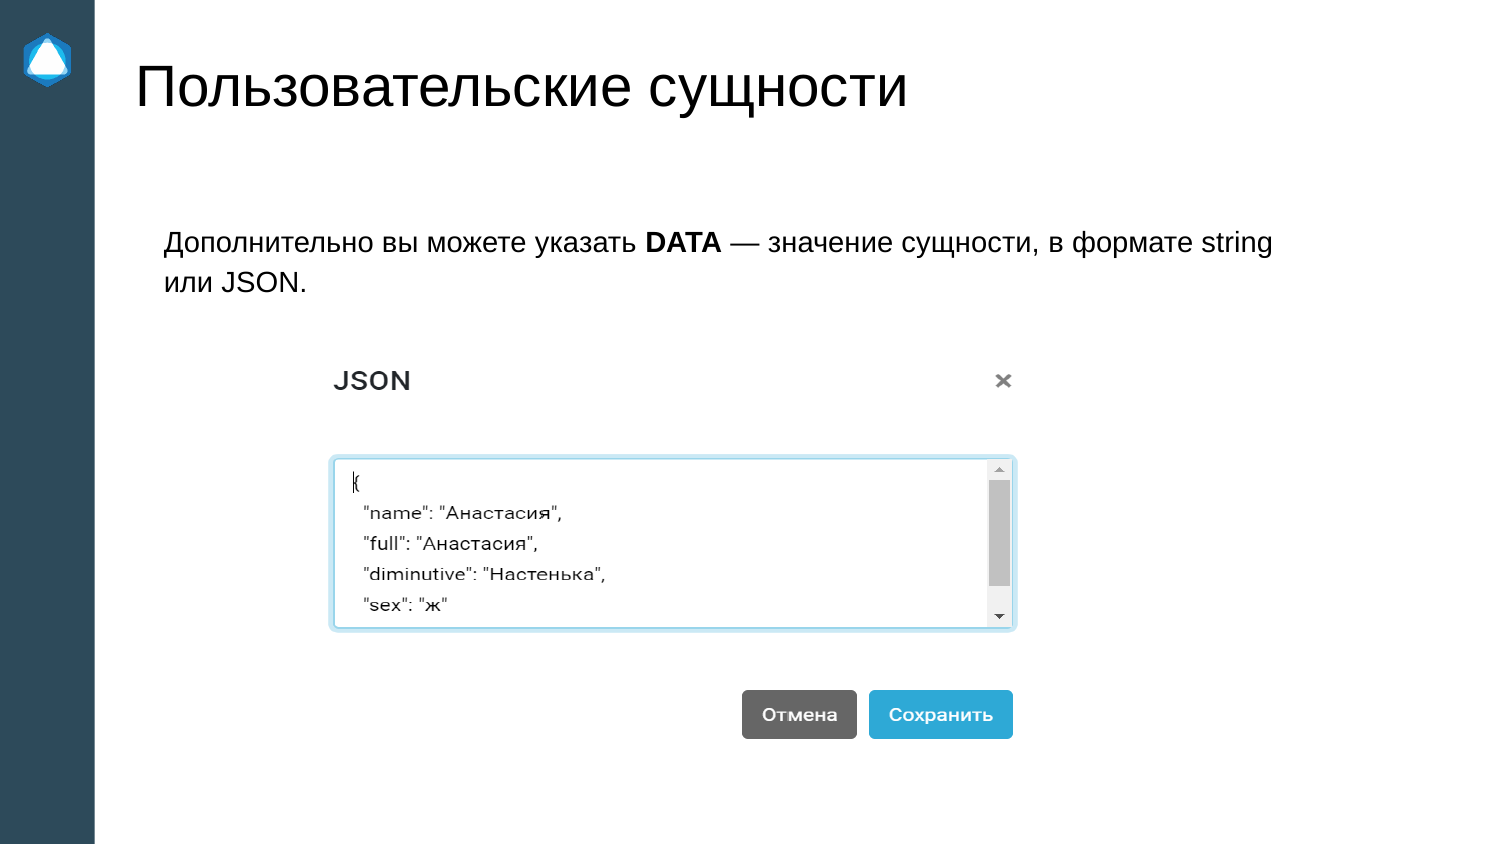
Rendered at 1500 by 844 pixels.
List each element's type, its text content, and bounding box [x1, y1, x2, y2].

text_box Дополнительно вы можете указать DATA — значение сущности, в формате string или JSON. [148, 210, 1338, 306]
picture [23, 33, 75, 87]
title Пользовательские сущности [120, 33, 1351, 128]
picture [297, 339, 1034, 757]
